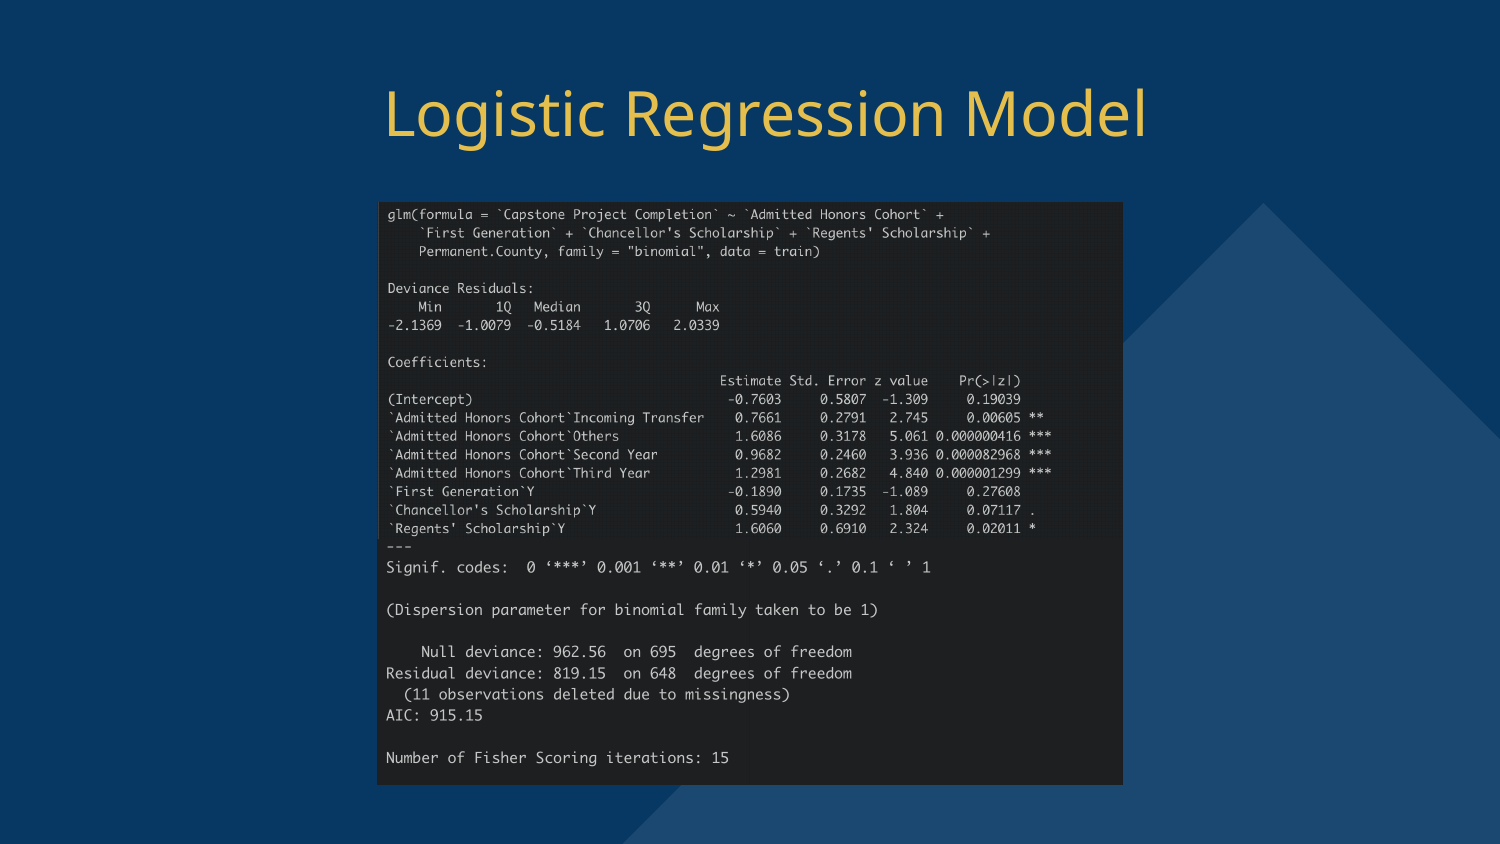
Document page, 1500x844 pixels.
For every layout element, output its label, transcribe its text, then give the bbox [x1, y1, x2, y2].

title Logistic Regression Model [120, 50, 1413, 173]
picture [377, 202, 1123, 785]
list [132, 172, 1426, 784]
